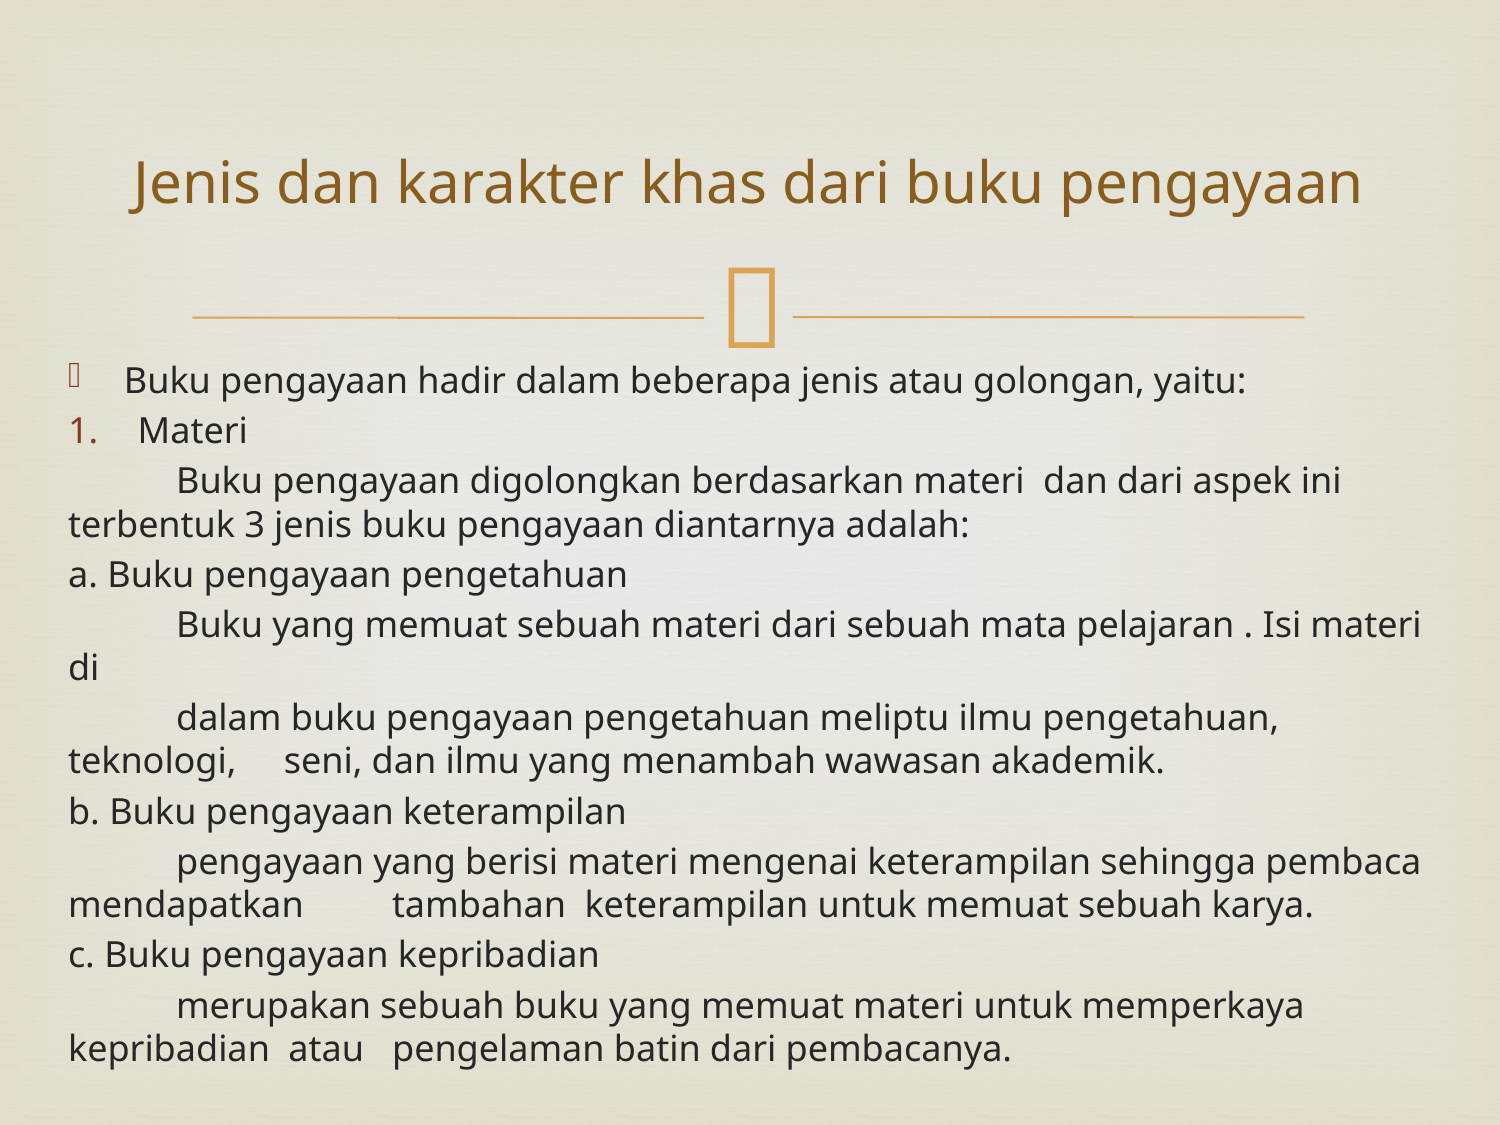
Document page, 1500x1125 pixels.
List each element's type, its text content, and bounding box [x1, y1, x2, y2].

list Buku pengayaan hadir dalam beberapa jenis atau golongan, yaitu: Materi Buku pengayaan digolongkan berdasarkan materi dan dari aspek ini terbentuk 3 jenis buku pengayaan diantarnya adalah: a. Buku pengayaan pengetahuan Buku yang memuat sebuah materi dari sebuah mata pelajaran . Isi materi di dalam buku pengayaan pengetahuan meliptu ilmu pengetahuan, teknologi, seni, dan ilmu yang menambah wawasan akademik. b. Buku pengayaan keterampilan pengayaan yang berisi materi mengenai keterampilan sehingga pembaca mendapatkan tambahan keterampilan untuk memuat sebuah karya. c. Buku pengayaan kepribadian merupakan sebuah buku yang memuat materi untuk memperkaya kepribadian atau pengelaman batin dari pembacanya. [53, 349, 1459, 1094]
title Jenis dan karakter khas dari buku pengayaan [112, 93, 1386, 267]
